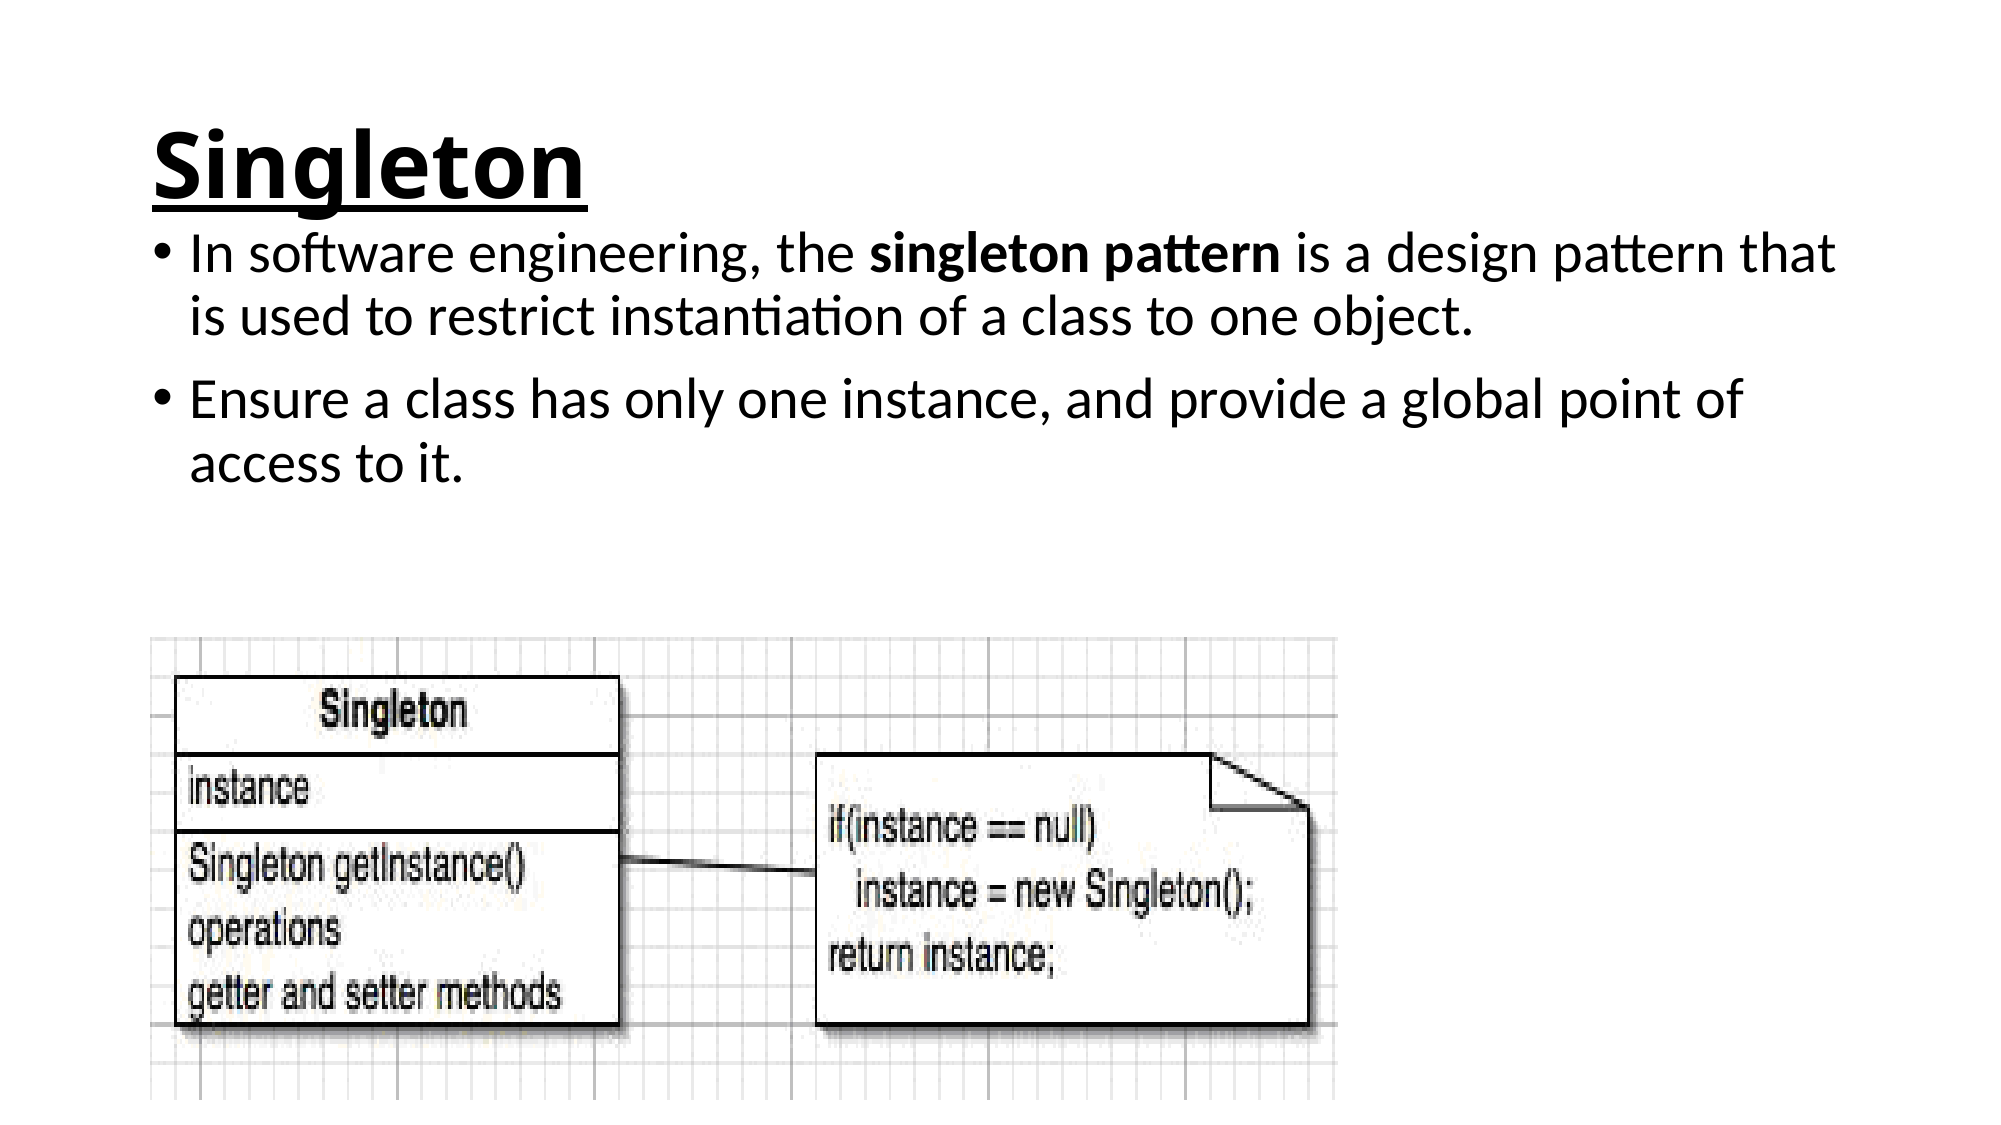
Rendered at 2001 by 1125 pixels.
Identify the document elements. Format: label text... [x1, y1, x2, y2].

list In software engineering, the singleton pattern is a design pattern that is used to restrict instantiation of a class to one object. Ensure a class has only one instance, and provide a global point of access to it. [137, 214, 1863, 1014]
title Singleton [137, 59, 1863, 214]
picture [149, 637, 1338, 1100]
